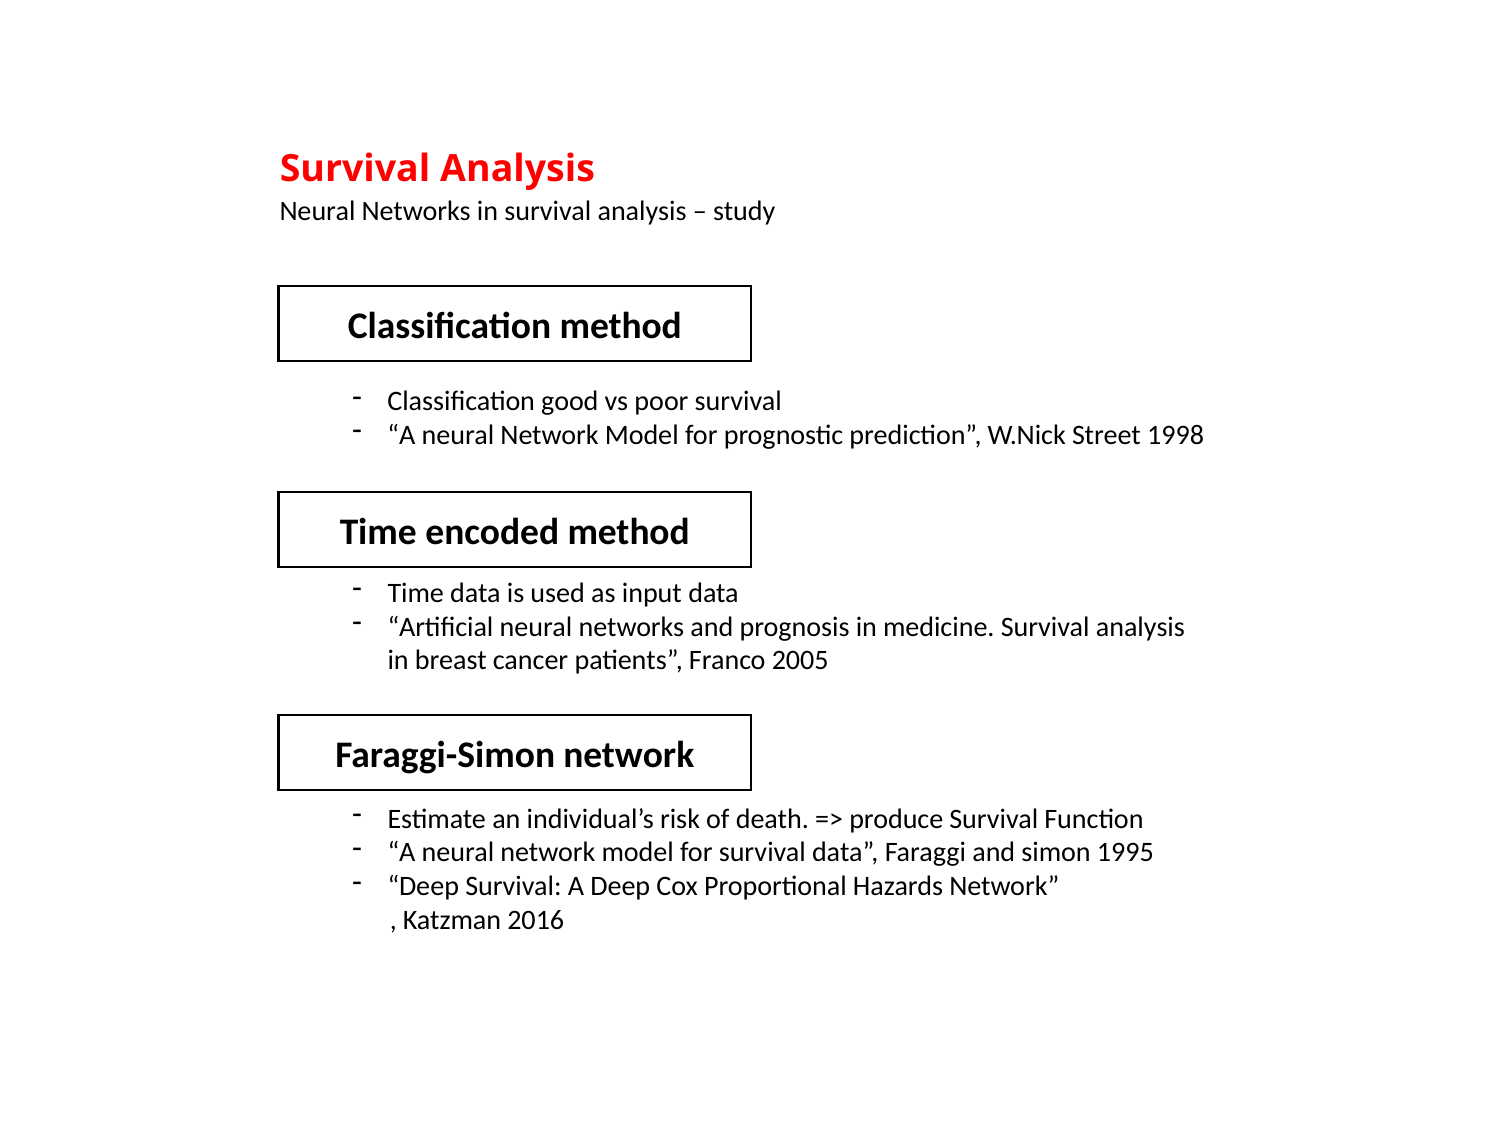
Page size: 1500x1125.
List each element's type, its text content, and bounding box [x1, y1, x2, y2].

text_box Neural Networks in survival analysis – study [264, 185, 1231, 234]
title Survival Analysis [264, 154, 1236, 186]
text_box Time encoded method [277, 491, 752, 568]
text_box Estimate an individual’s risk of death. => produce Survival Function “A neural network model for survival data”, Faraggi and simon 1995 “Deep Survival: A Deep Cox Proportional Hazards Network” , Katzman 2016 [337, 792, 1412, 943]
text_box Classification method [277, 285, 752, 362]
text_box Faraggi-Simon network [277, 714, 752, 791]
text_box Classification good vs poor survival “A neural Network Model for prognostic prediction”, W.Nick Street 1998 [337, 375, 1231, 458]
text_box Time data is used as input data “Artificial neural networks and prognosis in medicine. Survival analysis in breast cancer patients”, Franco 2005 [337, 566, 1215, 683]
